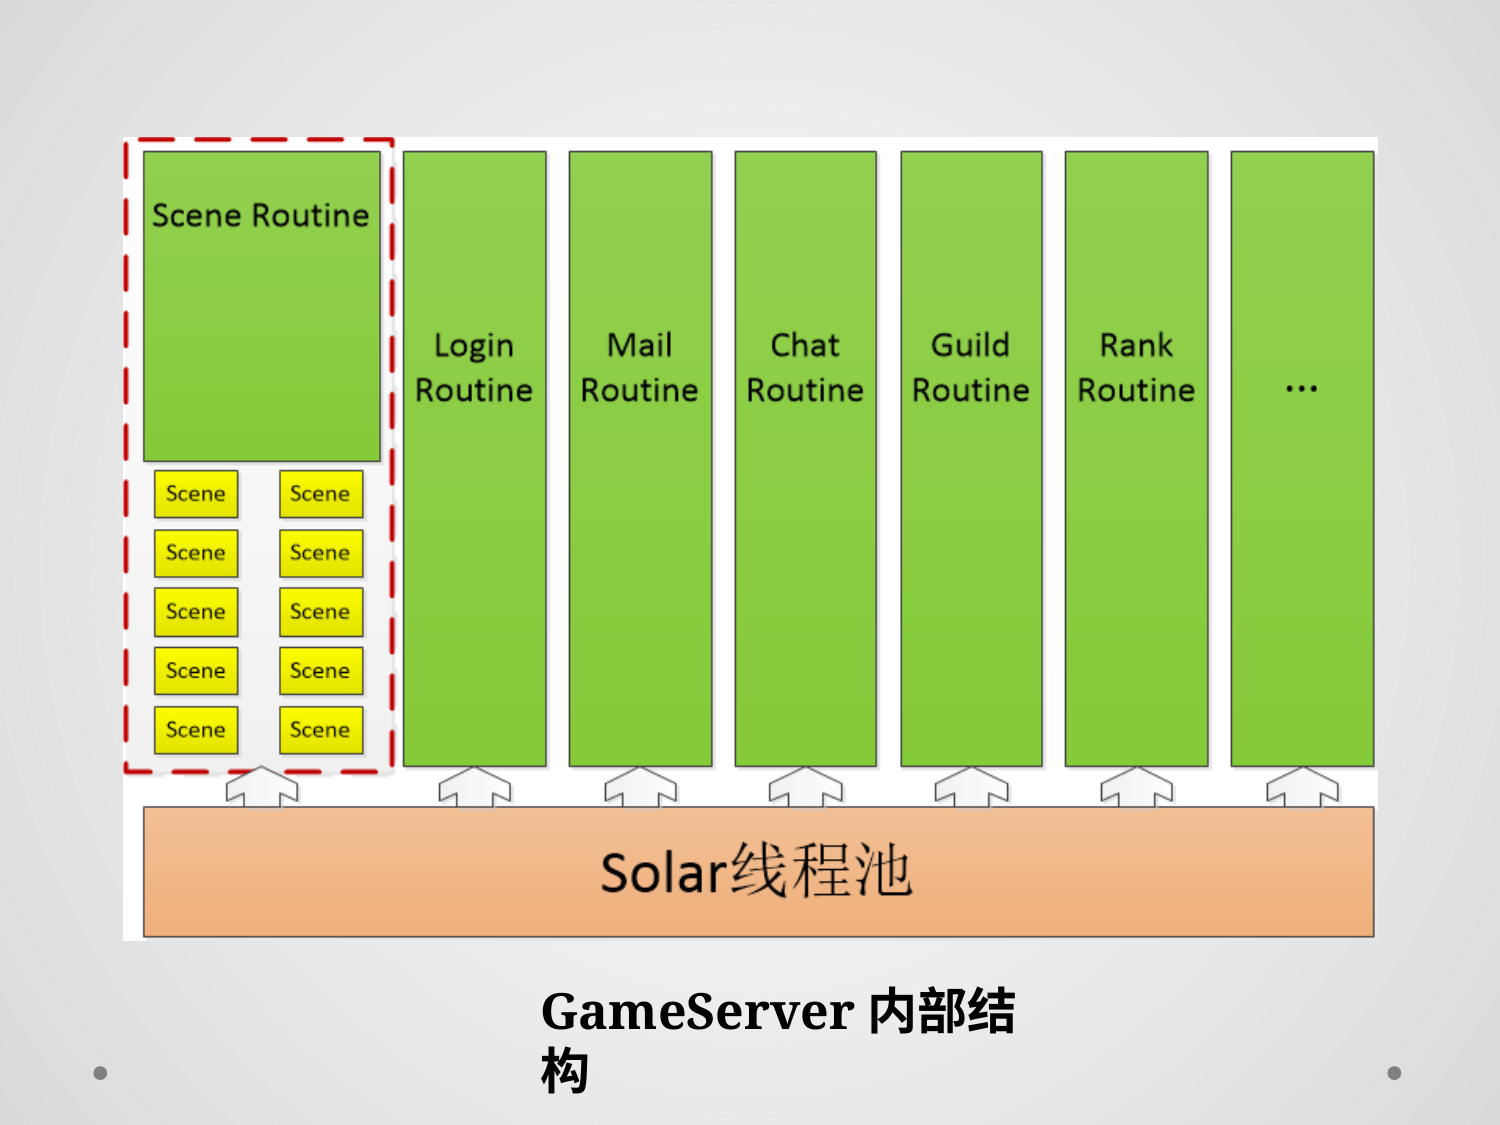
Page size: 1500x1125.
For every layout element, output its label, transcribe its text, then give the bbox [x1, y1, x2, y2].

text_box GameServer内部结构 [525, 972, 1058, 1107]
picture [123, 136, 1378, 941]
